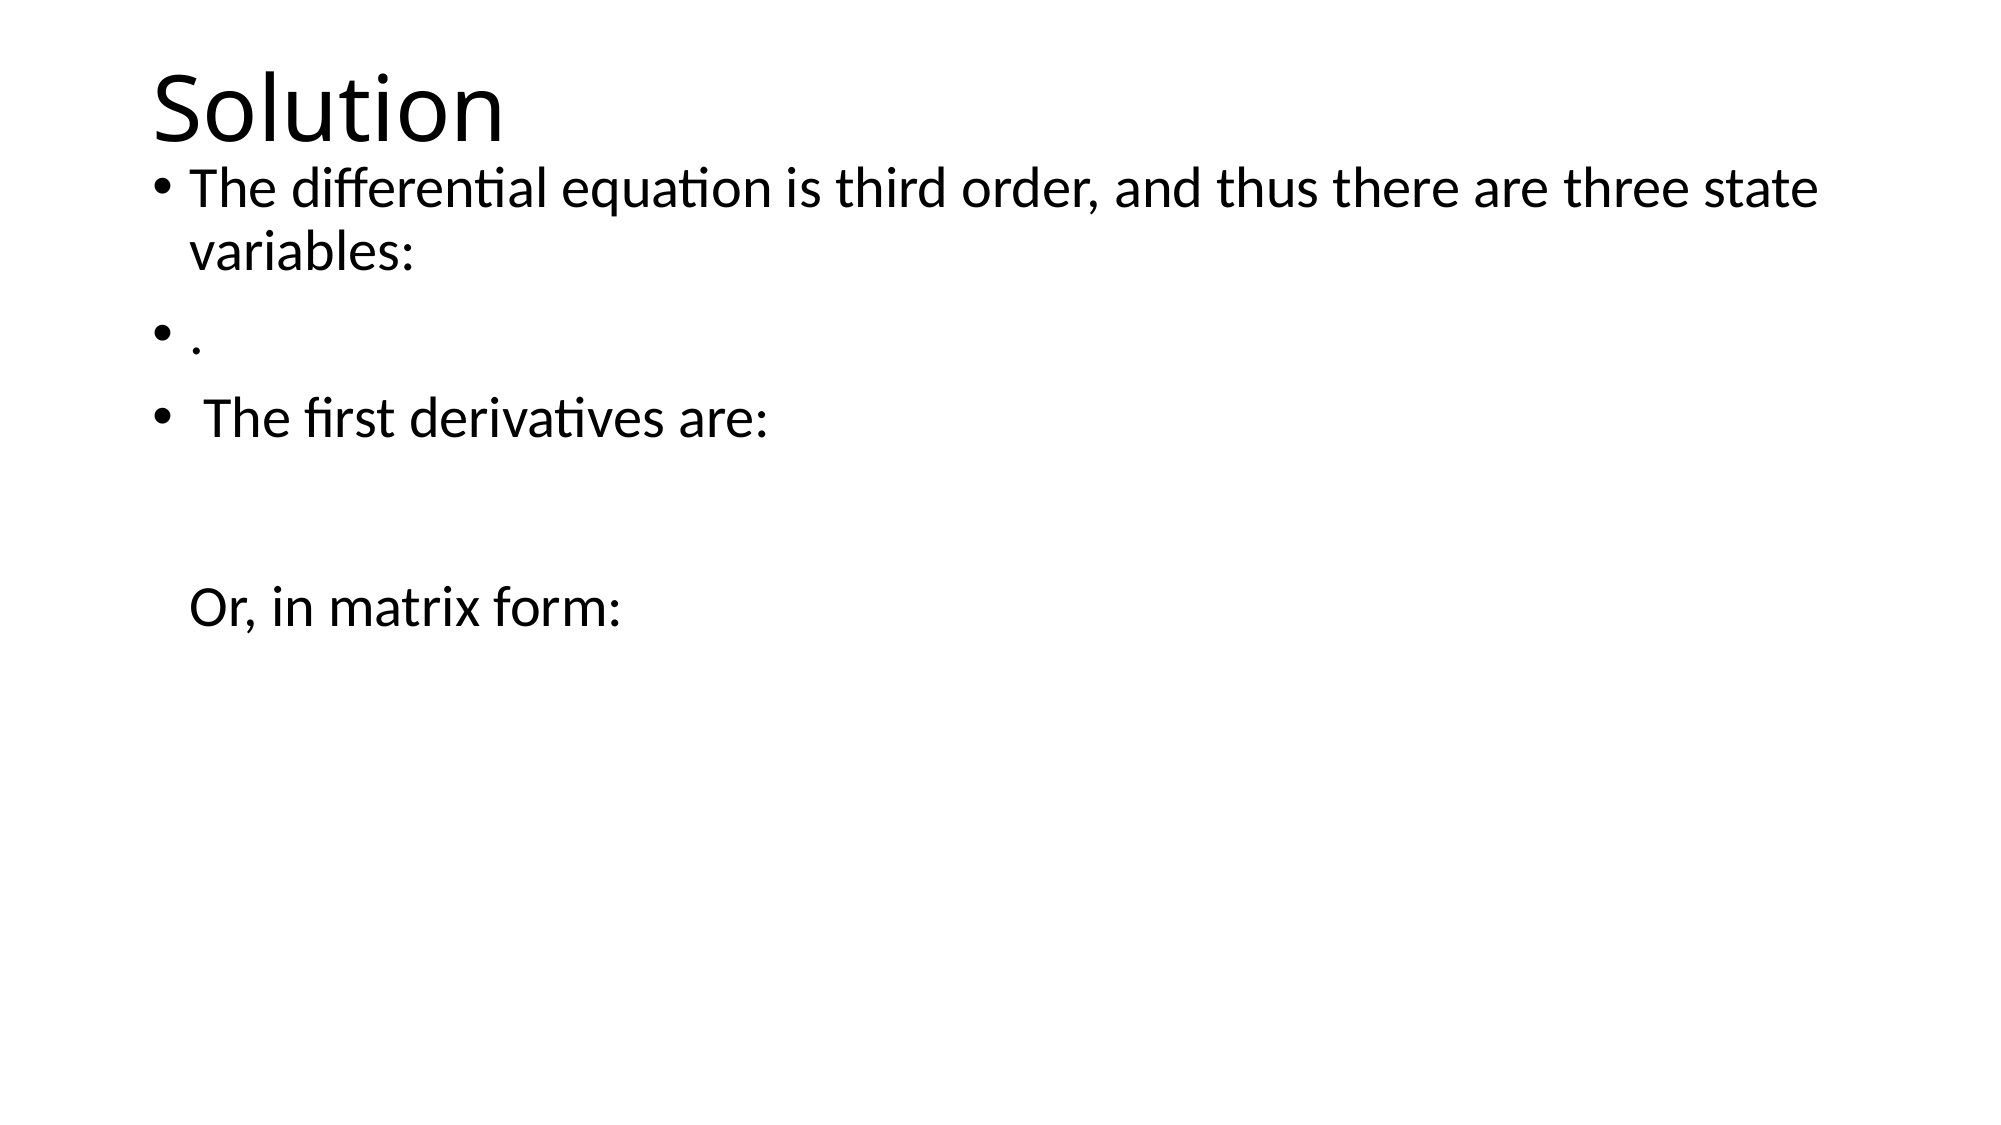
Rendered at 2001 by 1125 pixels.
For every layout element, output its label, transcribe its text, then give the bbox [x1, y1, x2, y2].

title Solution [137, 3, 1863, 221]
